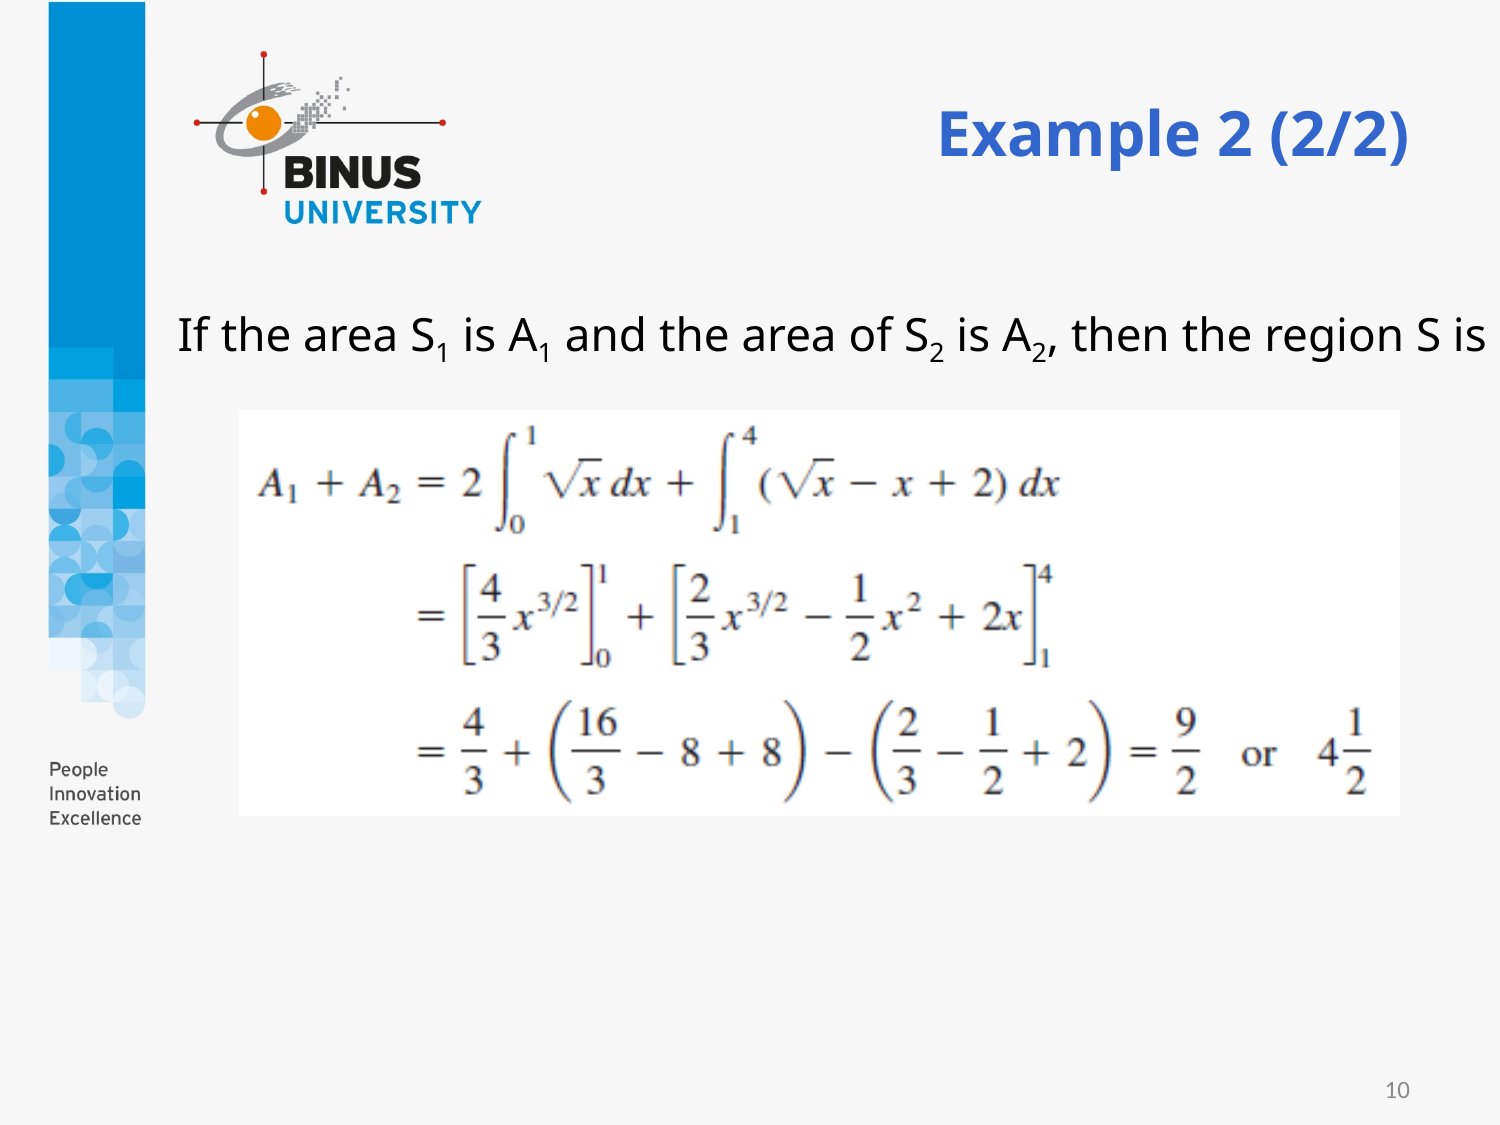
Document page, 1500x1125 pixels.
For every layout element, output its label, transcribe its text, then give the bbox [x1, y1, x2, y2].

list If the area S1 is A1 and the area of S2 is A2, then the region S is [162, 297, 1500, 876]
slide_number 10 [1074, 1058, 1425, 1119]
picture [239, 409, 1401, 816]
title Example 2 (2/2) [74, 37, 1426, 226]
picture [0, 0, 1500, 846]
